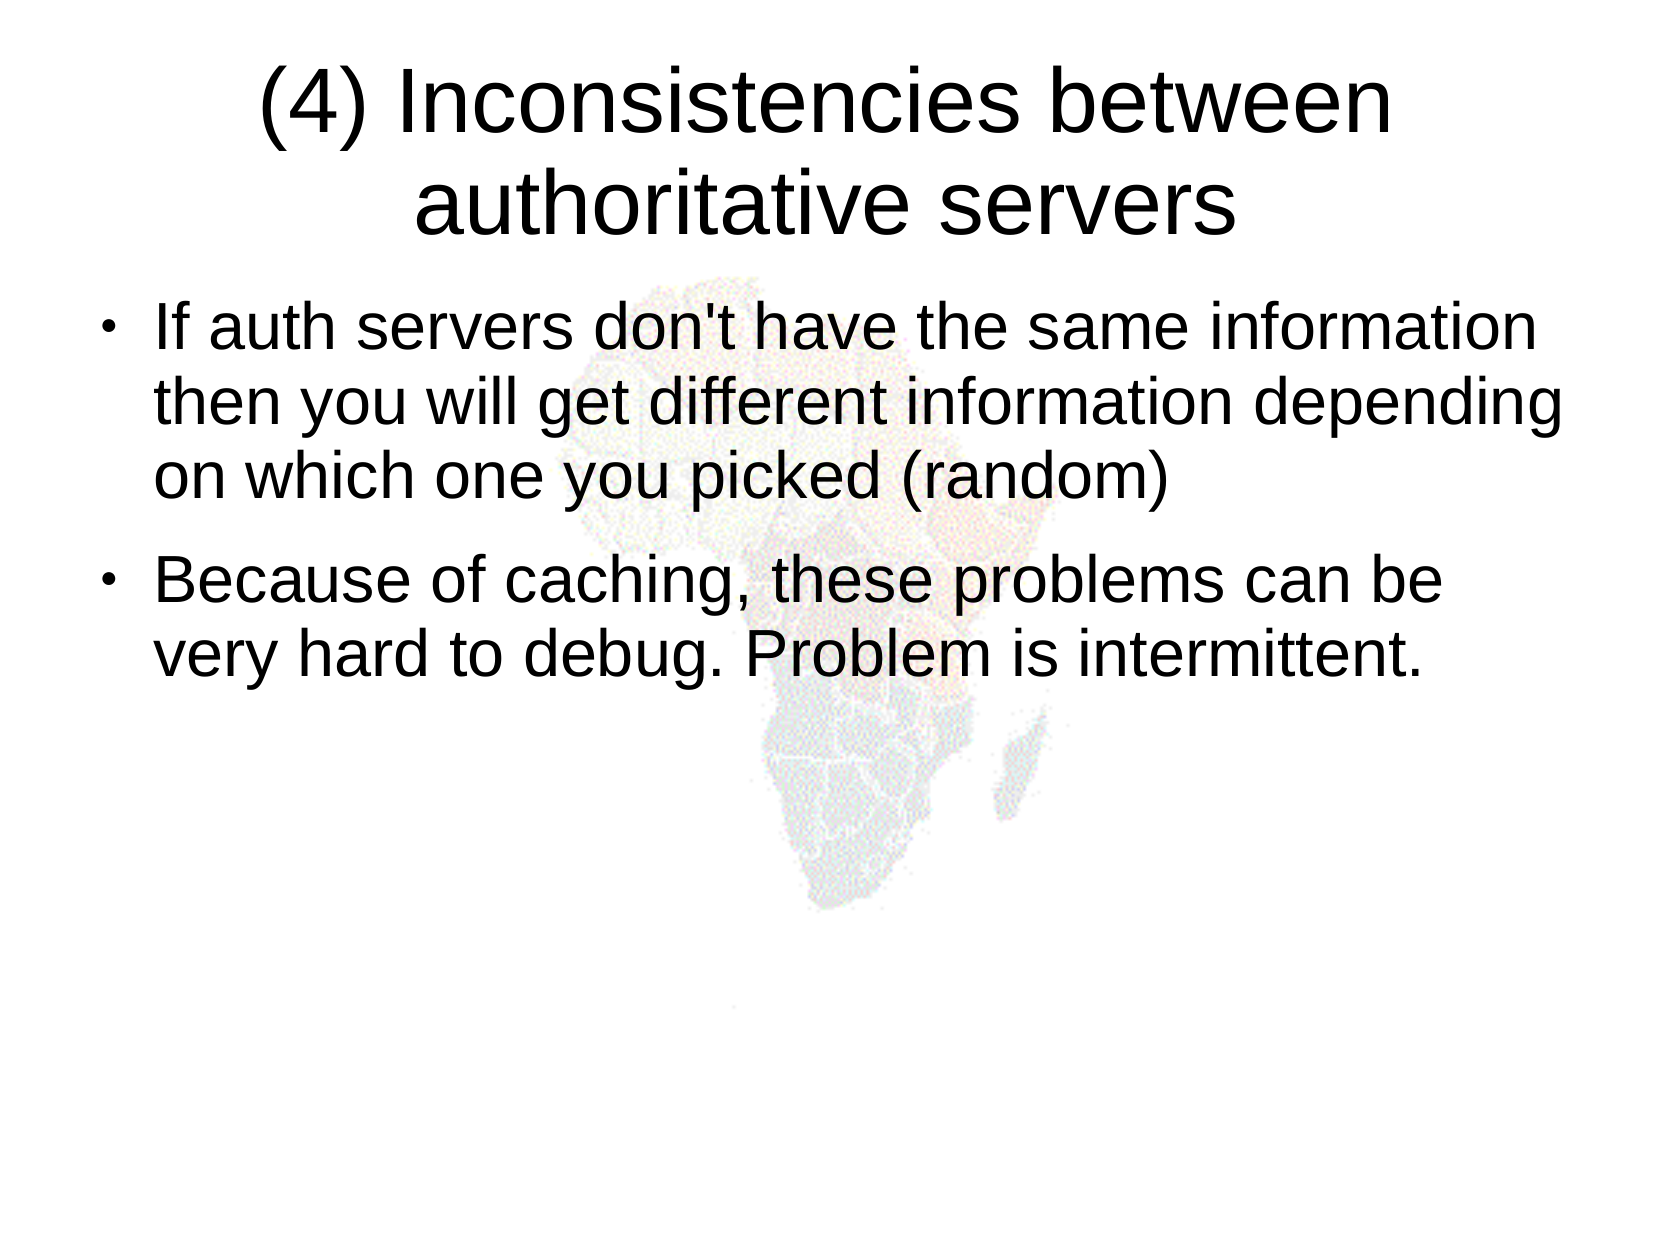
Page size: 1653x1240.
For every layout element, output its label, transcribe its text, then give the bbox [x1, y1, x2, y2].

title (4) Inconsistencies between authoritative servers [82, 49, 1571, 257]
list If auth servers don't have the same information then you will get different information depending on which one you picked (random) Because of caching, these problems can be very hard to debug. Problem is intermittent. [82, 290, 1571, 1109]
picture [48, 40, 1599, 1201]
